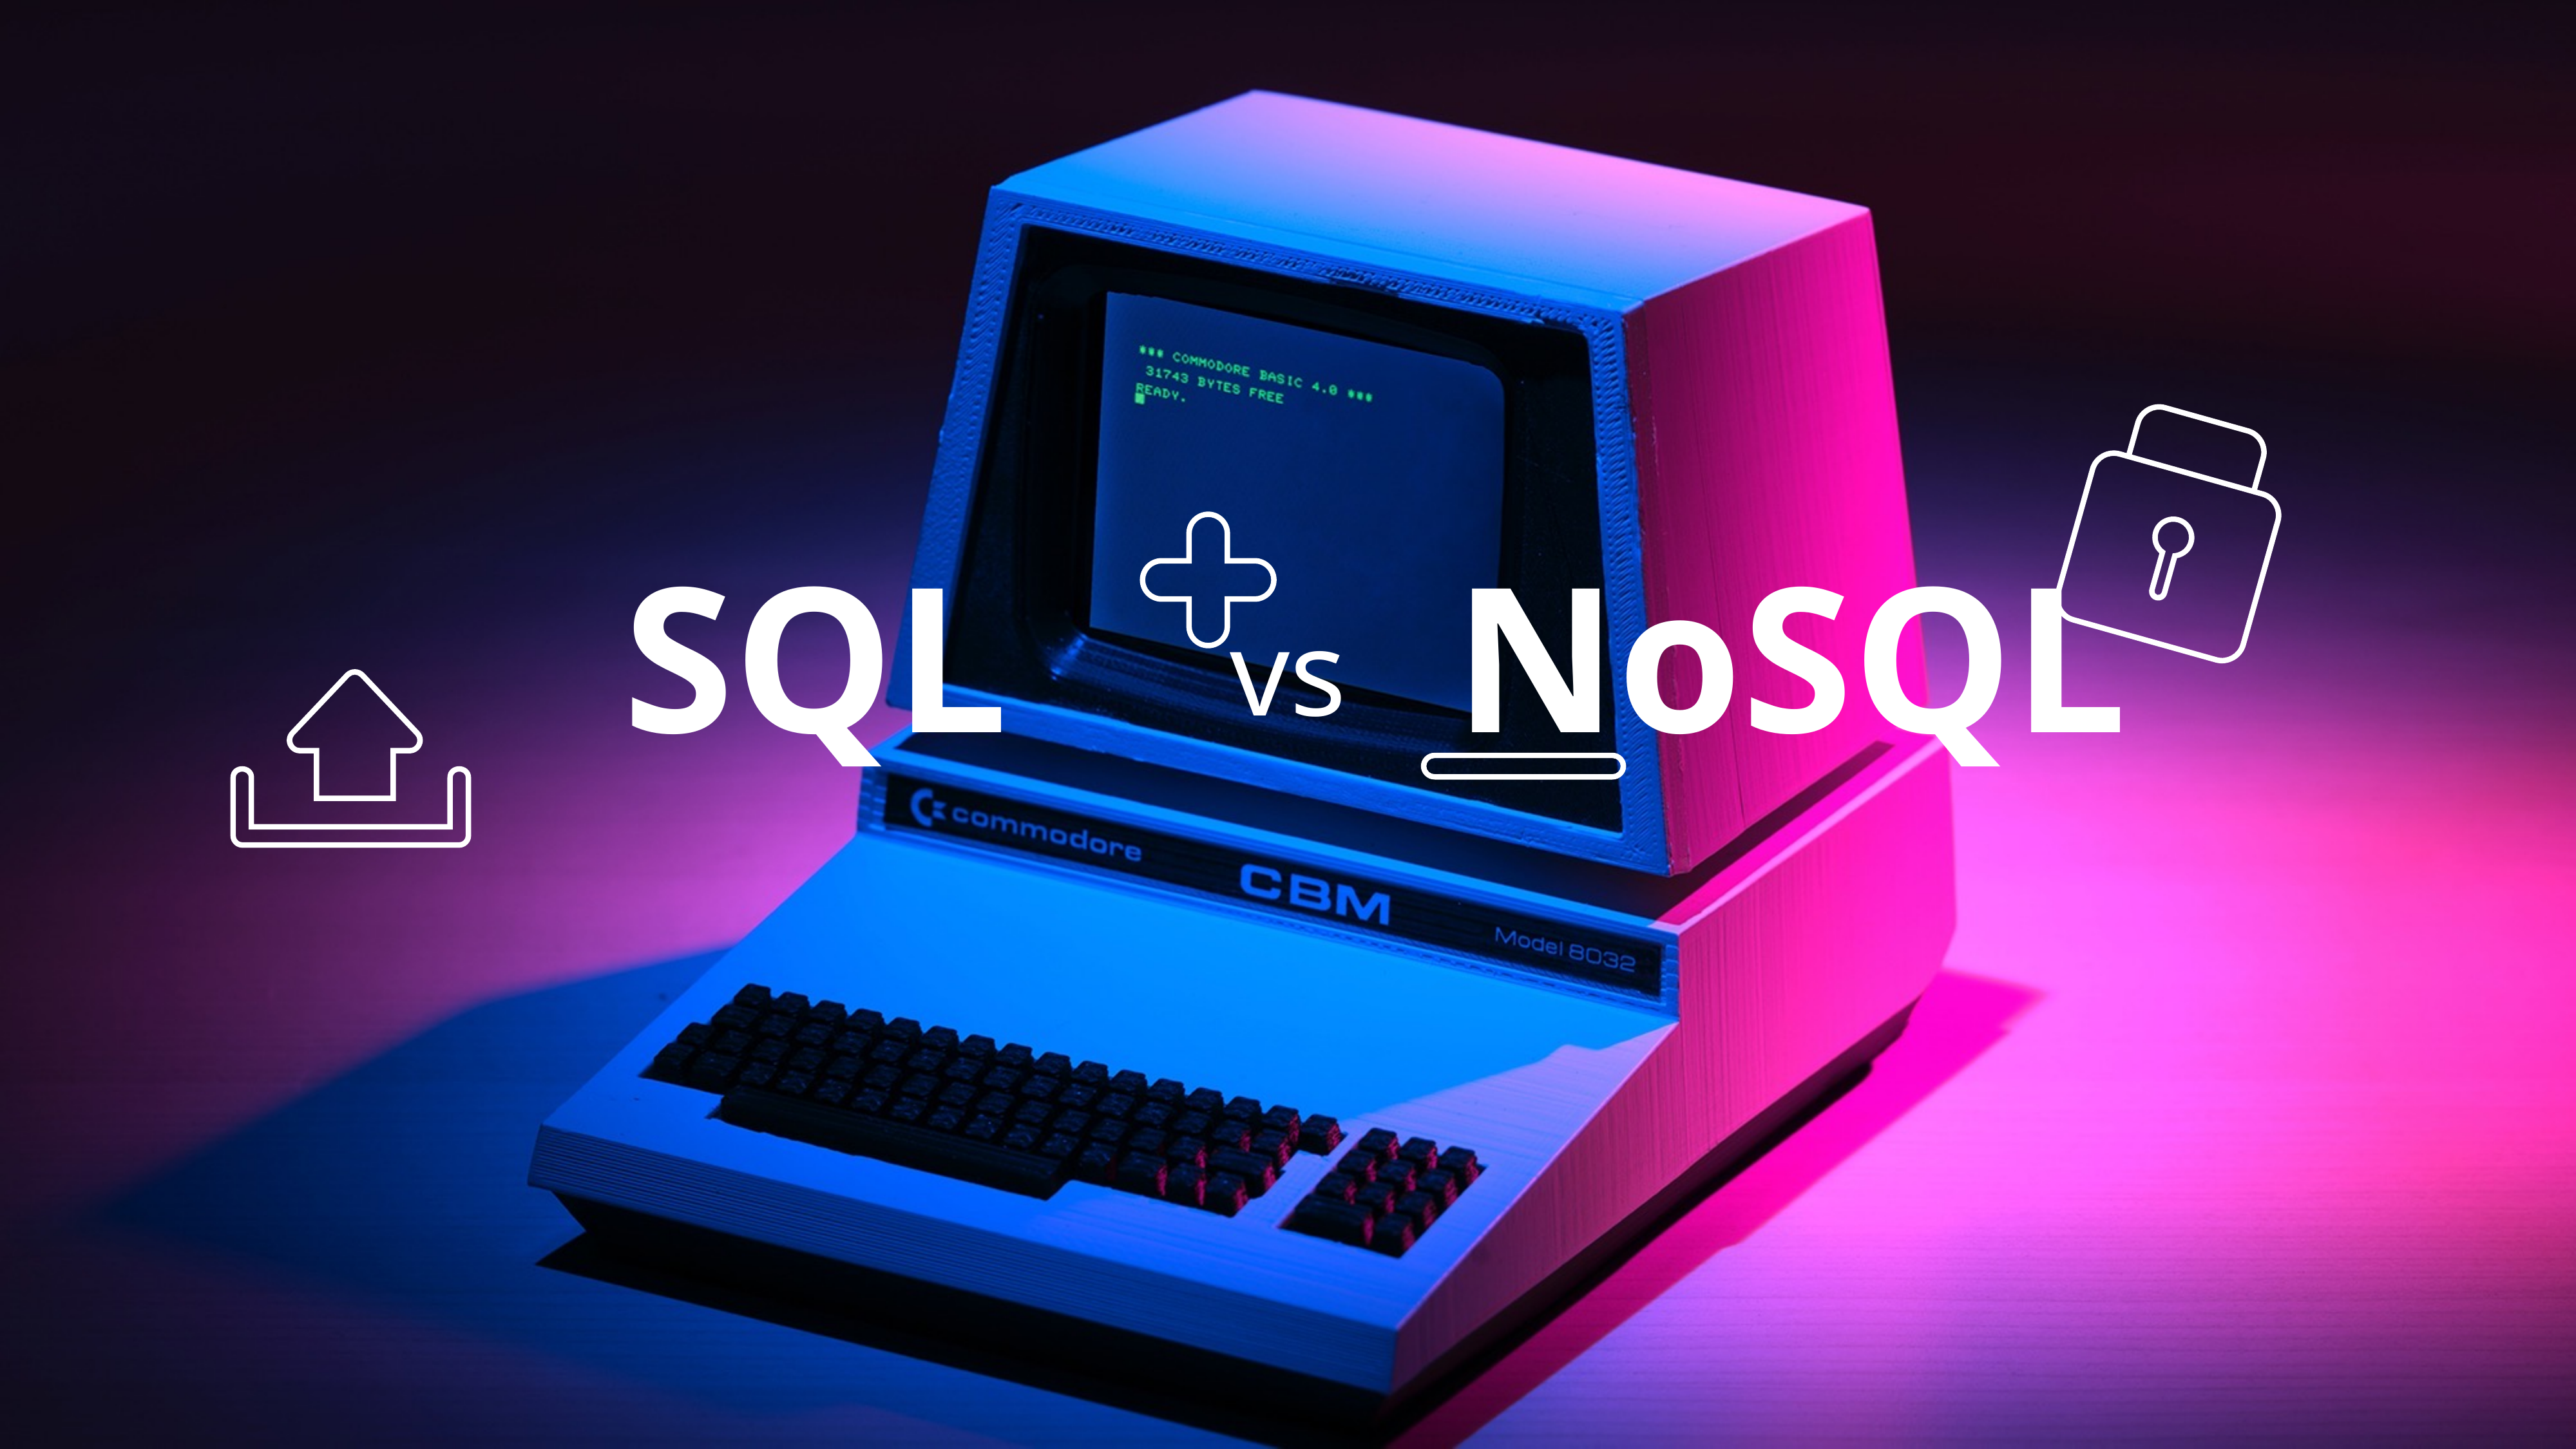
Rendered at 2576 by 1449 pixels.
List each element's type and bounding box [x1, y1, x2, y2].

picture [0, 0, 2576, 1449]
text_box [2076, 412, 2275, 647]
